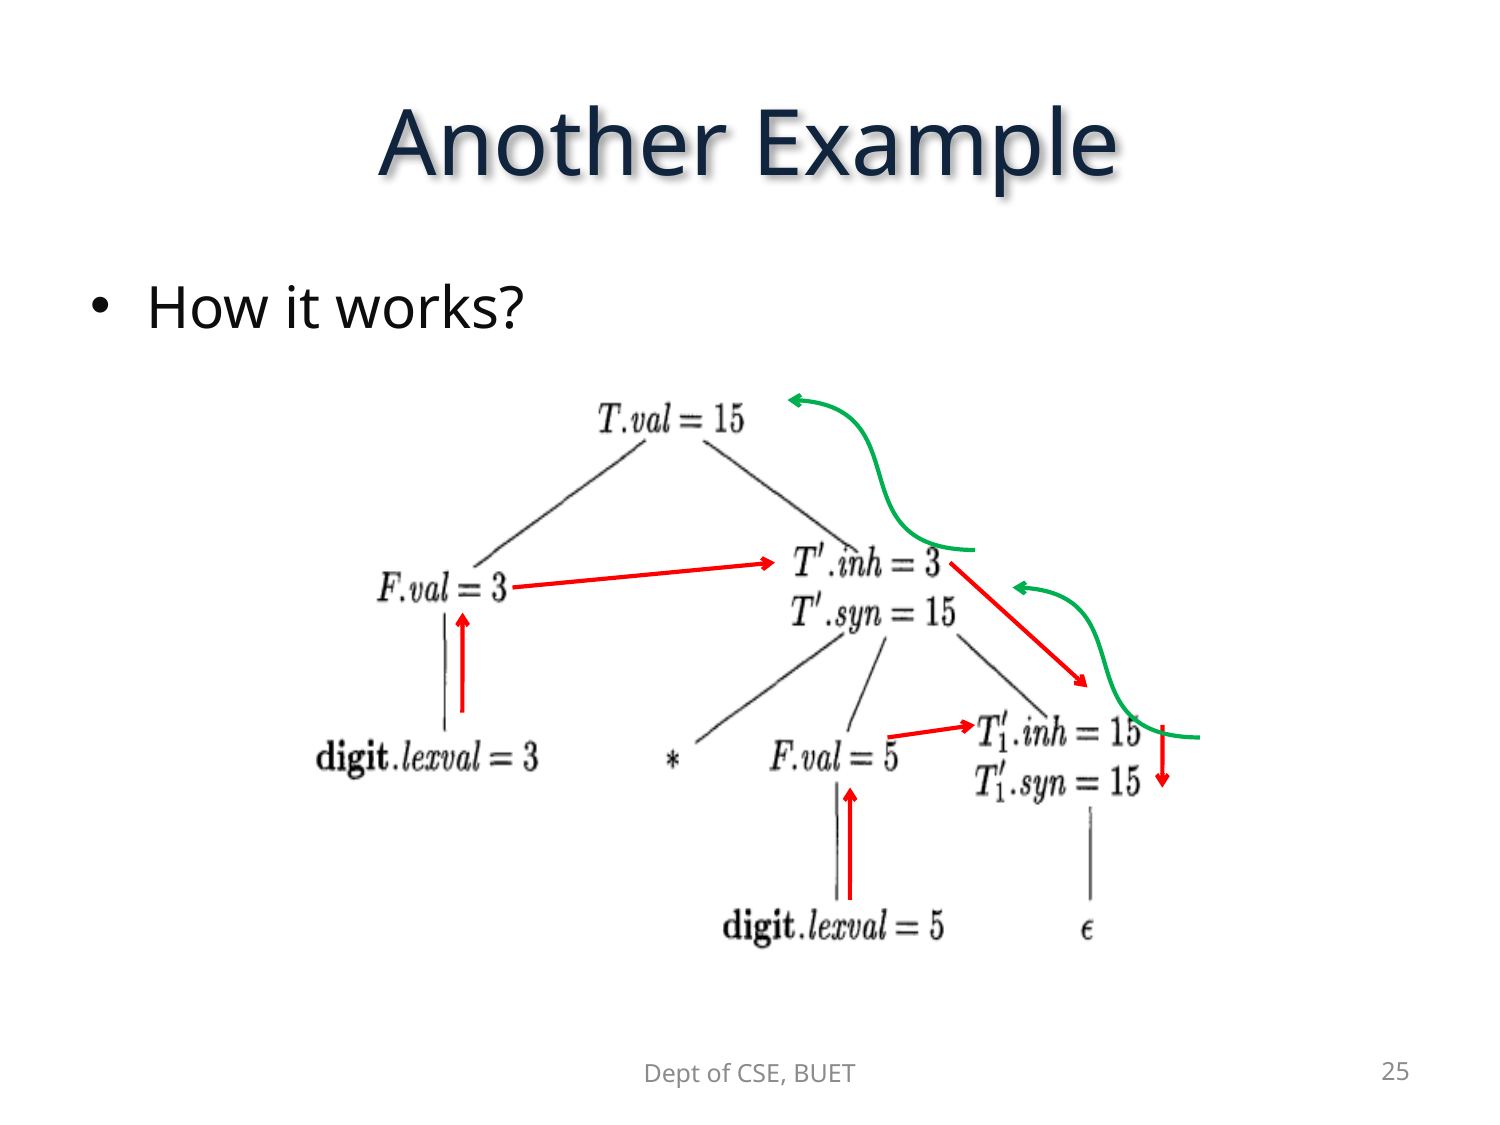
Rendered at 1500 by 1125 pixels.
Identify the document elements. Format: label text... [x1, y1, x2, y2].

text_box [1012, 587, 1201, 738]
footer Dept of CSE, BUET [512, 1042, 988, 1103]
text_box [787, 399, 976, 551]
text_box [887, 724, 976, 738]
title Another Example [75, 45, 1425, 233]
list How it works? [75, 262, 1425, 1005]
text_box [949, 562, 1088, 688]
picture [274, 362, 1177, 988]
slide_number 25 [1074, 1042, 1425, 1103]
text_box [512, 562, 776, 588]
